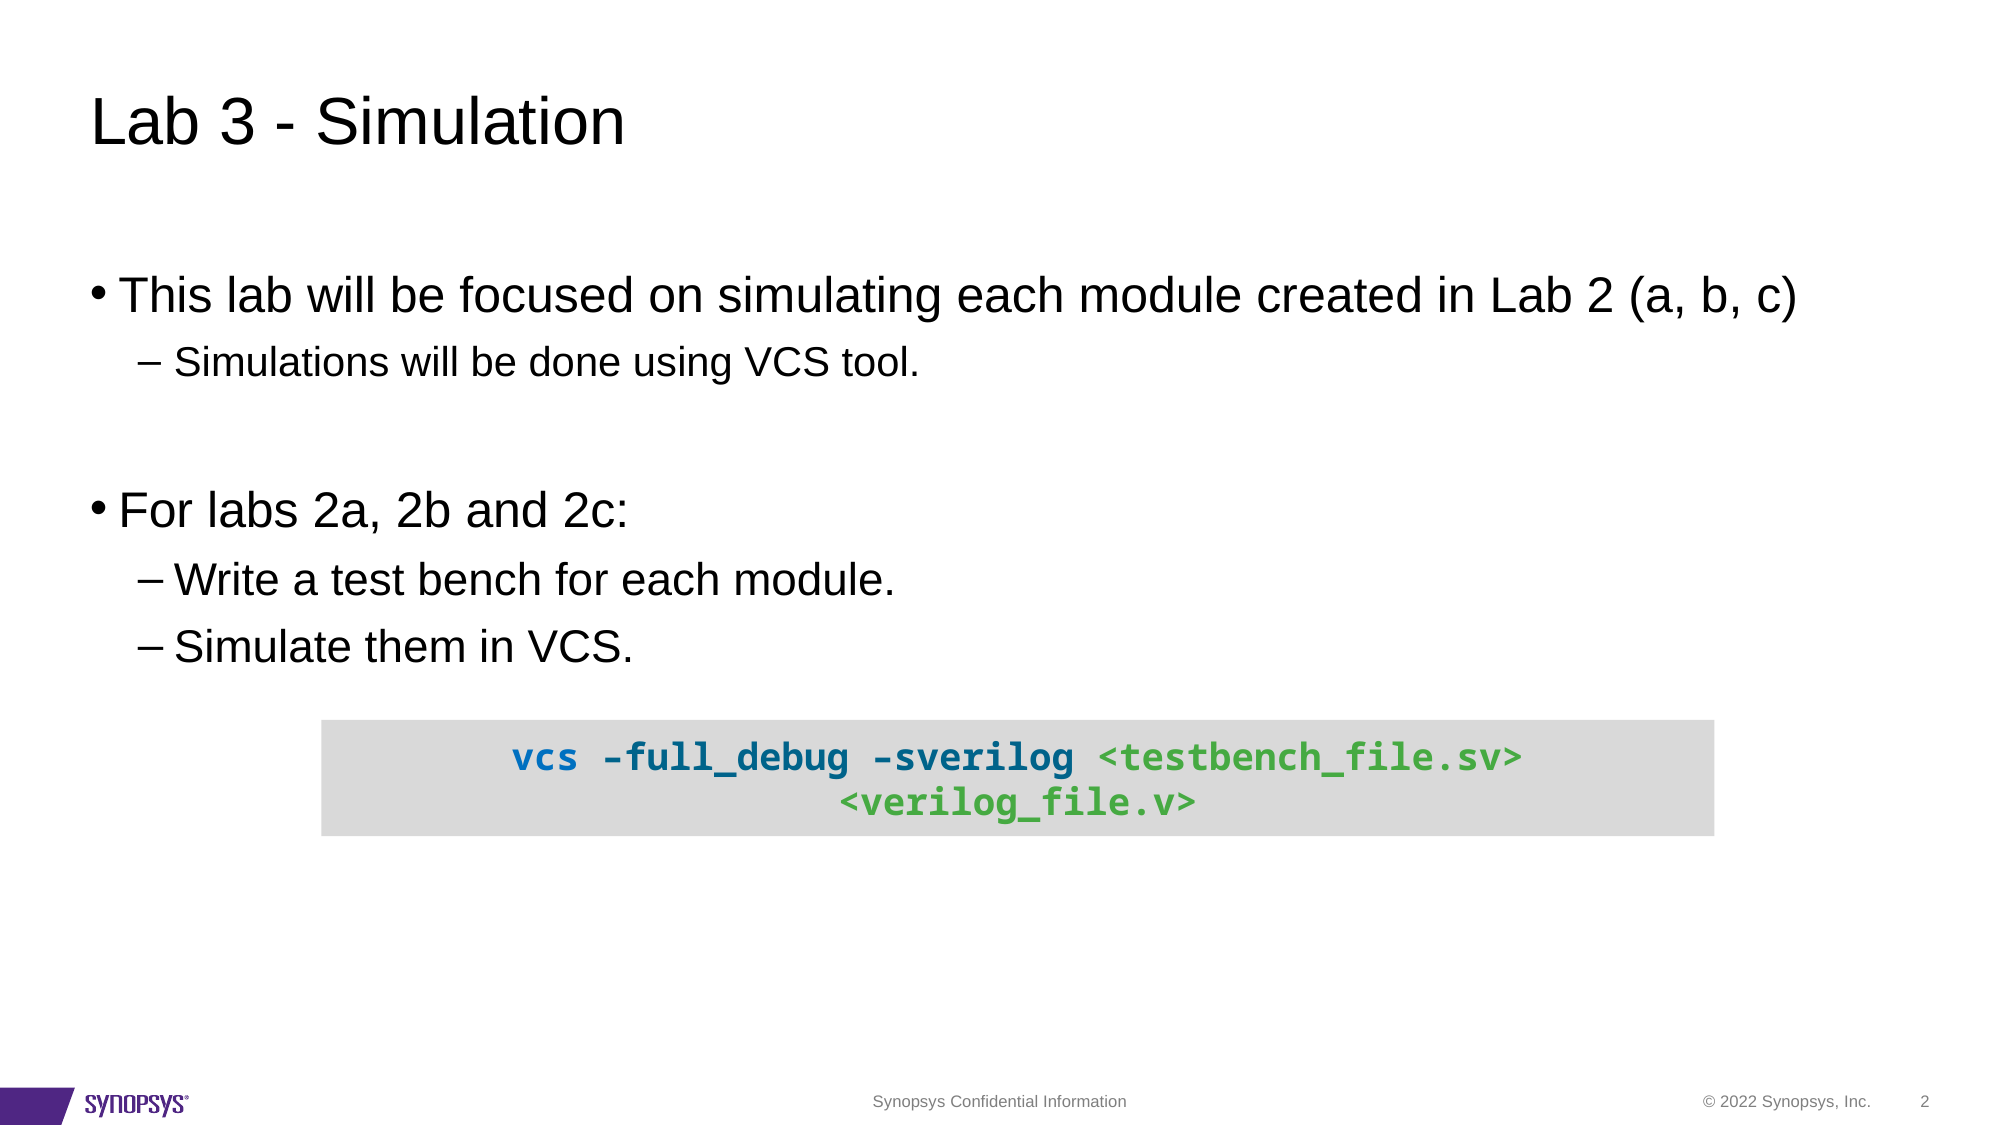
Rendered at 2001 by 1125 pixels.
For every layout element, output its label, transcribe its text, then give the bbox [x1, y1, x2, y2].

title Lab 3 - Simulation [75, 0, 1926, 165]
text_box vcs –full_debug –sverilog <testbench_file.sv> <verilog_file.v> [320, 719, 1715, 837]
list This lab will be focused on simulating each module created in Lab 2 (a, b, c) Simulations will be done using VCS tool. For labs 2a, 2b and 2c: Write a test bench for each module. Simulate them in VCS. [74, 254, 1925, 1050]
